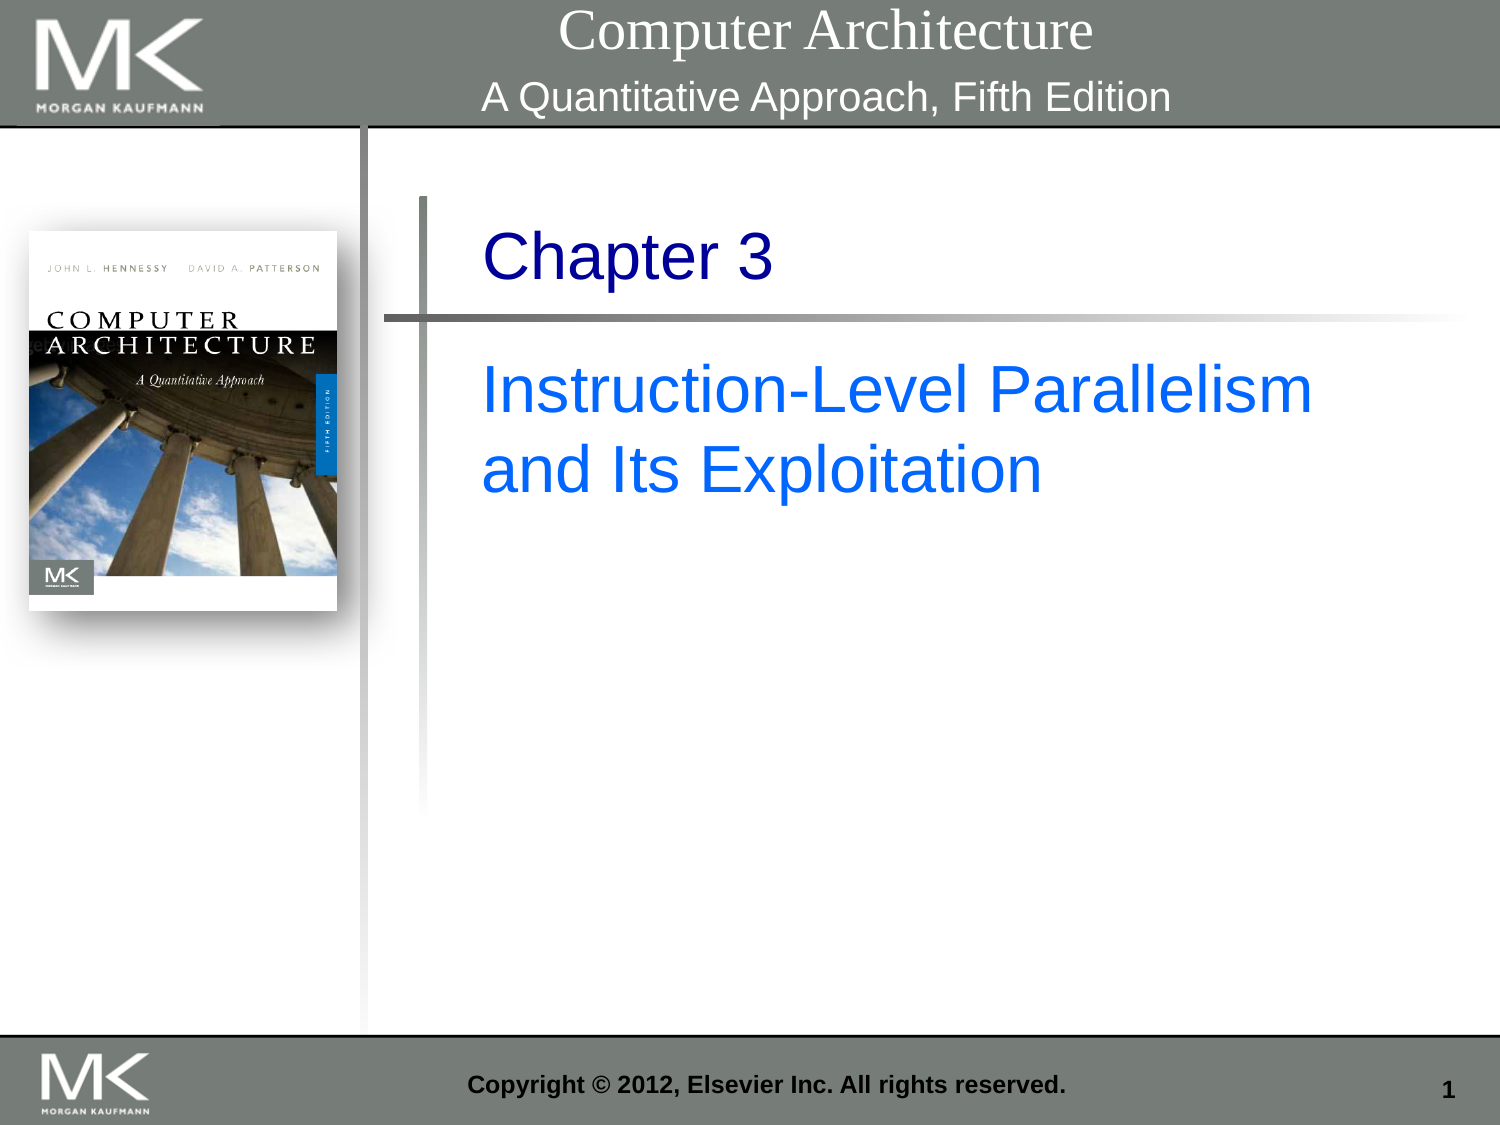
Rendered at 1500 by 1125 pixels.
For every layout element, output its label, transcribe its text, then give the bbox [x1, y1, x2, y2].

picture [29, 231, 337, 611]
picture [29, 1046, 160, 1123]
text_box Computer Architecture A Quantitative Approach, Fifth Edition [466, 0, 1188, 127]
text_box Chapter 3 [467, 205, 791, 301]
text_box Instruction-Level Parallelism and Its Exploitation [466, 337, 1424, 513]
footer Copyright © 2012, Elsevier Inc. All rights reserved. [170, 1046, 1365, 1106]
picture [17, 8, 220, 126]
